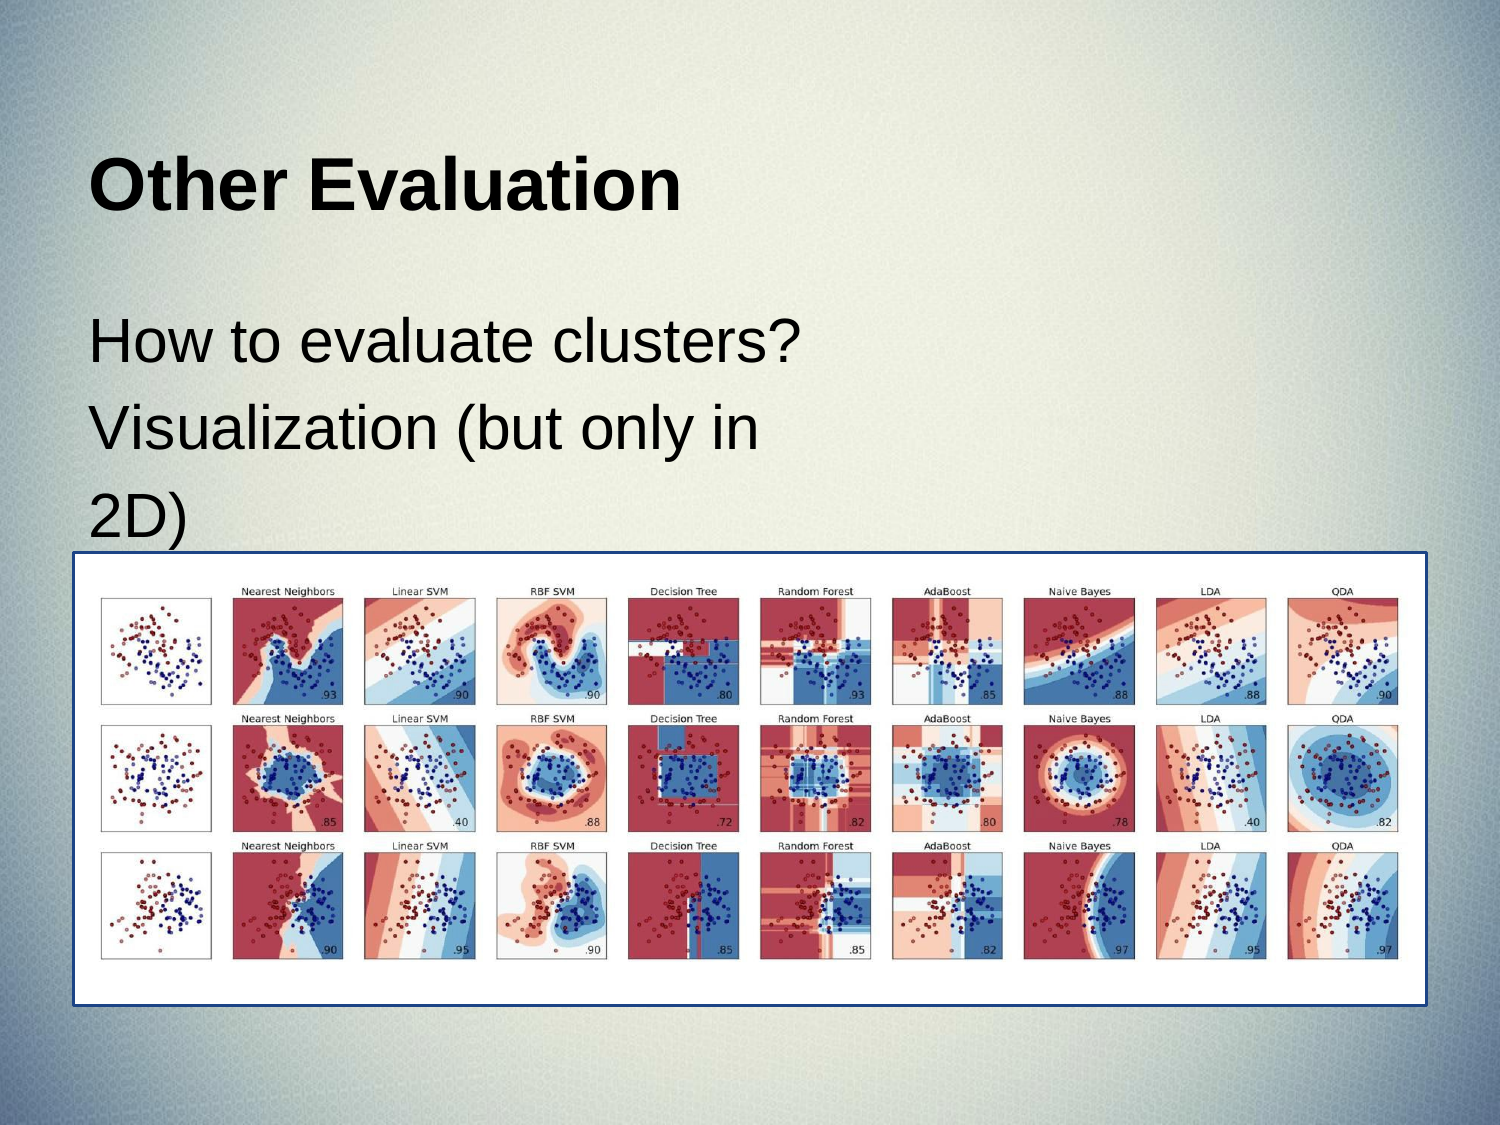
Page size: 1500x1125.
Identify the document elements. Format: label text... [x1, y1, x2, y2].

text_box [0, 0, 1500, 1125]
text_box [73, 552, 1427, 1006]
text_box How to evaluate clusters? Visualization (but only in 2D) [86, 323, 876, 550]
title Other Evaluation [75, 45, 1425, 323]
